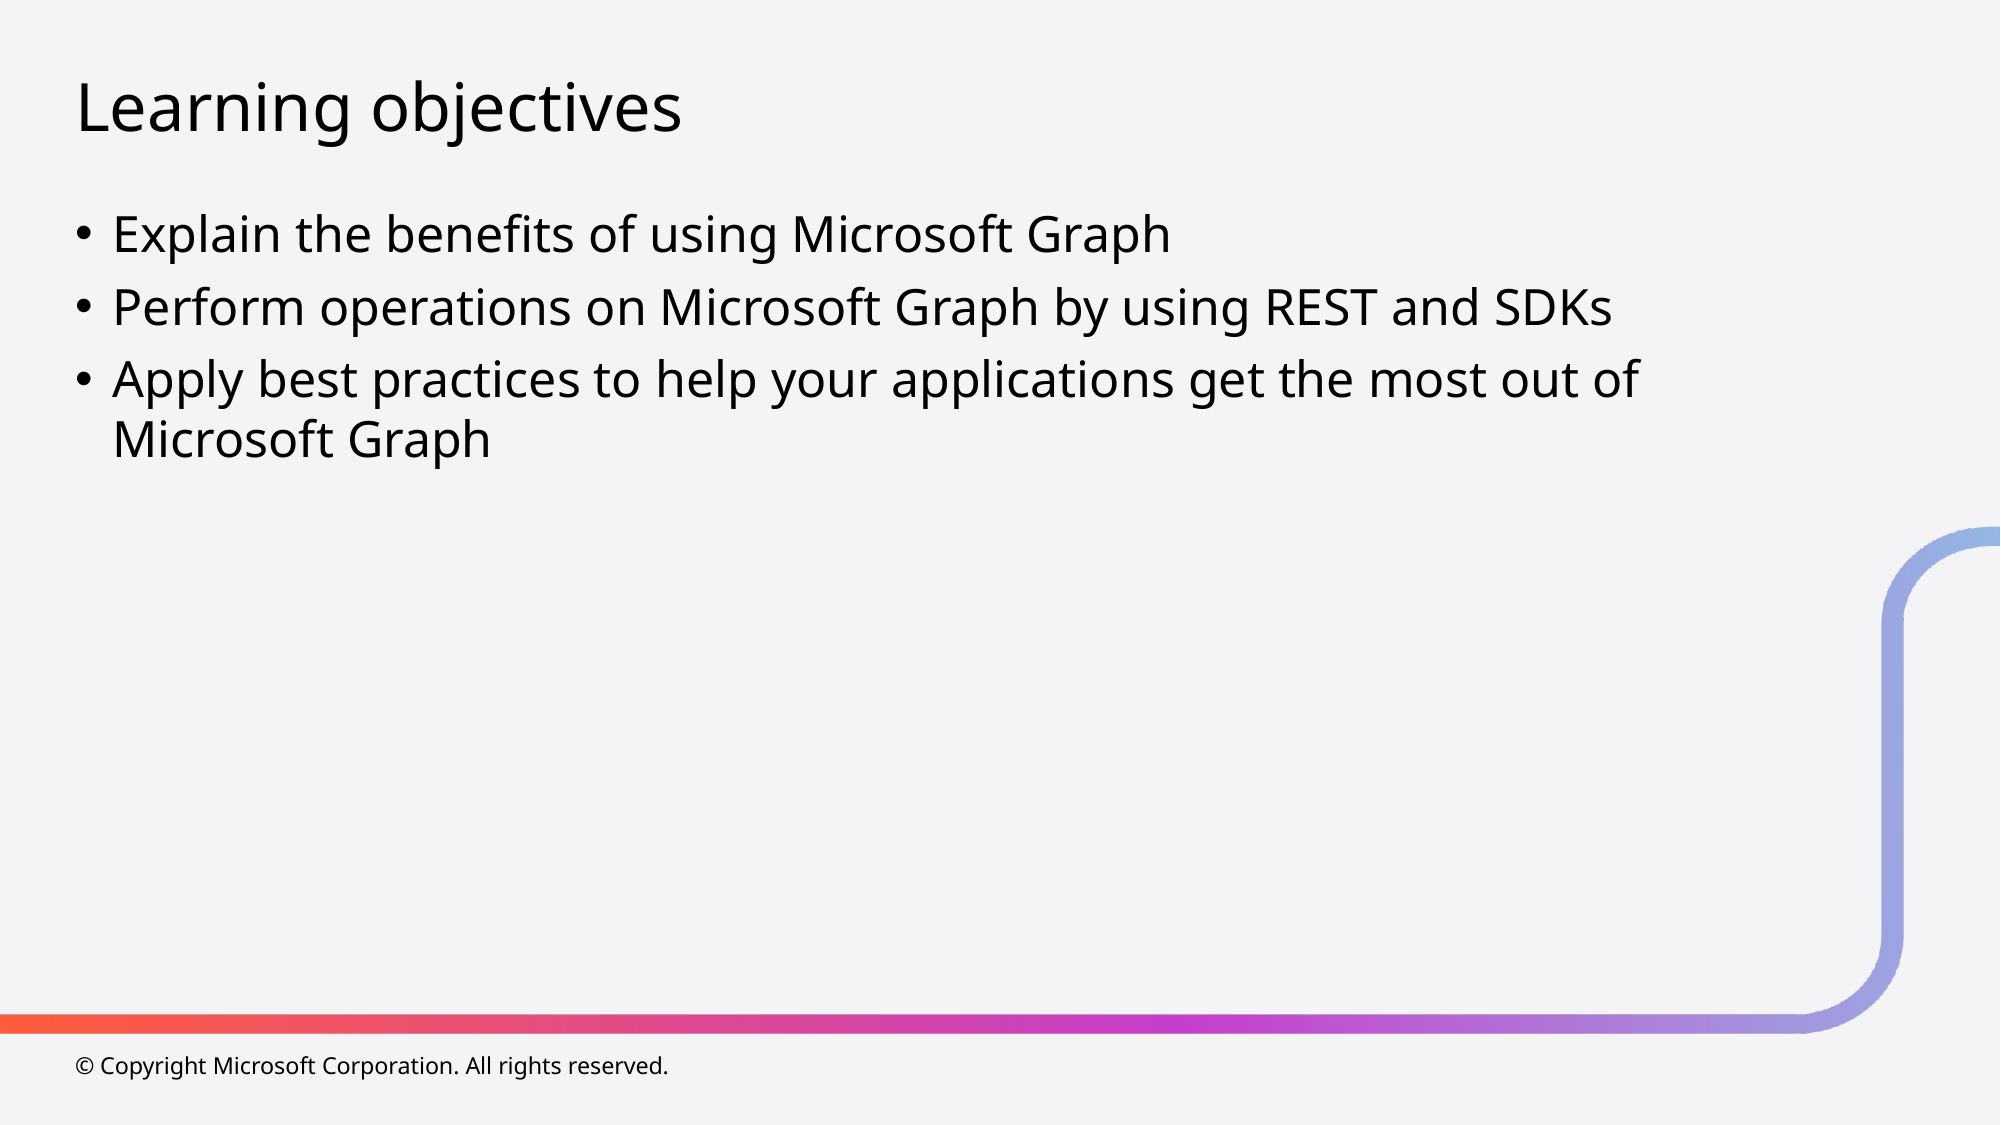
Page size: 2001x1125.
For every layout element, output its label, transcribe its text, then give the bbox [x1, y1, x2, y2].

picture [0, 526, 2000, 1034]
list Explain the benefits of using Microsoft Graph Perform operations on Microsoft Graph by using REST and SDKs Apply best practices to help your applications get the most out of Microsoft Graph [75, 202, 1846, 993]
title Learning objectives [75, 67, 1916, 153]
